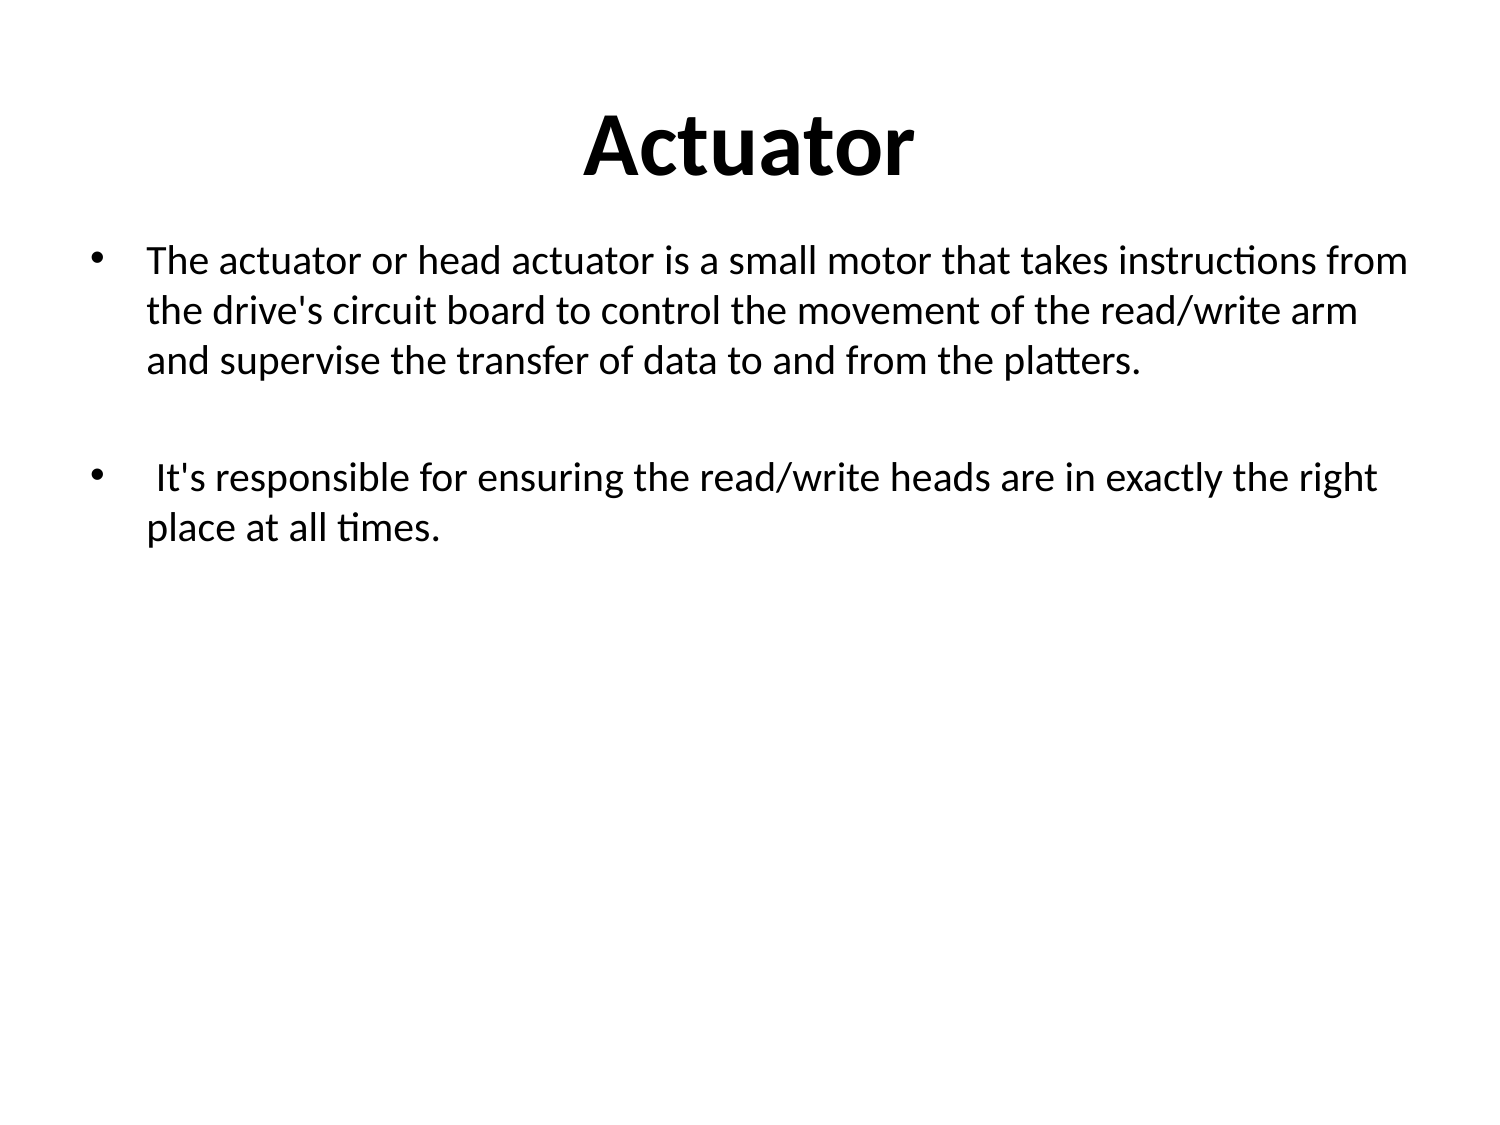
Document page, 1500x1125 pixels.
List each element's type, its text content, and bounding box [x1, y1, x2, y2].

list The actuator or head actuator is a small motor that takes instructions from the drive's circuit board to control the movement of the read/write arm and supervise the transfer of data to and from the platters. It's responsible for ensuring the read/write heads are in exactly the right place at all times. [75, 224, 1425, 1005]
title Actuator [75, 45, 1425, 224]
